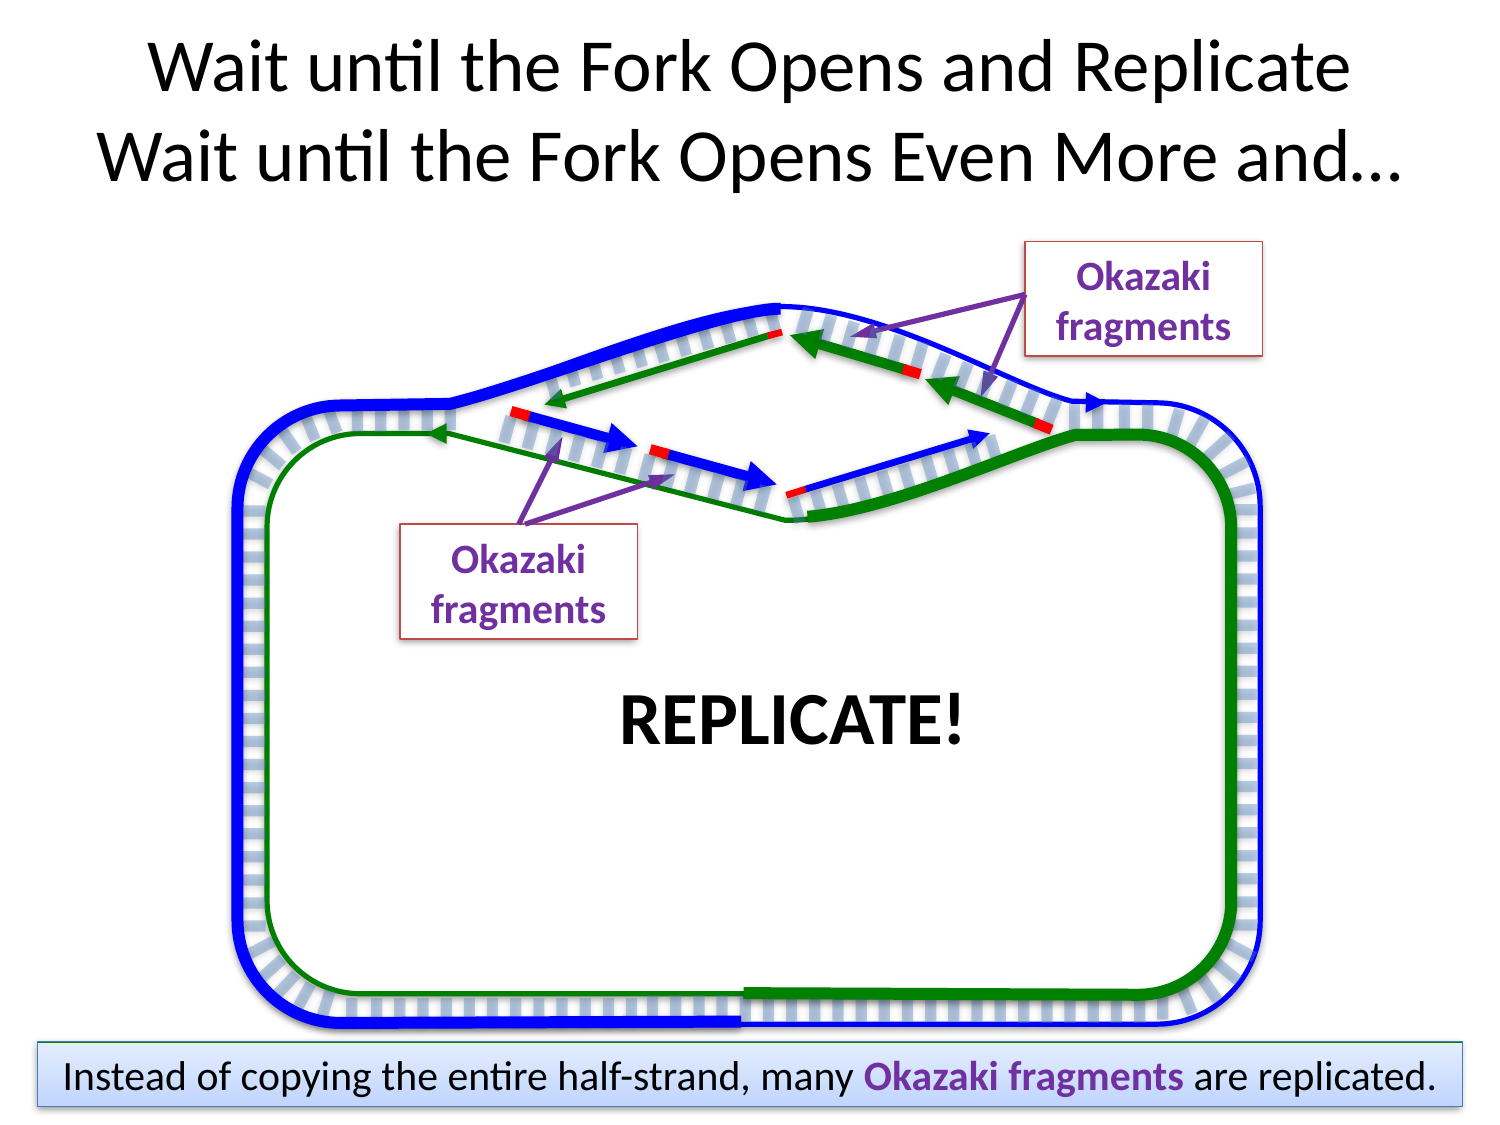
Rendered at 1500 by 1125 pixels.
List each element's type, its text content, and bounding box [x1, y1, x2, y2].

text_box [924, 357, 1060, 425]
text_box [980, 294, 1026, 356]
text_box [524, 478, 676, 519]
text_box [237, 303, 1261, 1025]
text_box Okazaki fragments [1024, 241, 1263, 306]
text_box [501, 411, 638, 475]
title Wait until the Fork Opens and Replicate Wait until the Fork Opens Even More and… [75, 12, 1425, 200]
text_box Instead of copying the entire half-strand, many Okazaki fragments are replicated. [37, 1041, 1463, 1107]
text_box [640, 449, 777, 513]
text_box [789, 307, 926, 375]
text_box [849, 294, 978, 337]
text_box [524, 483, 676, 525]
